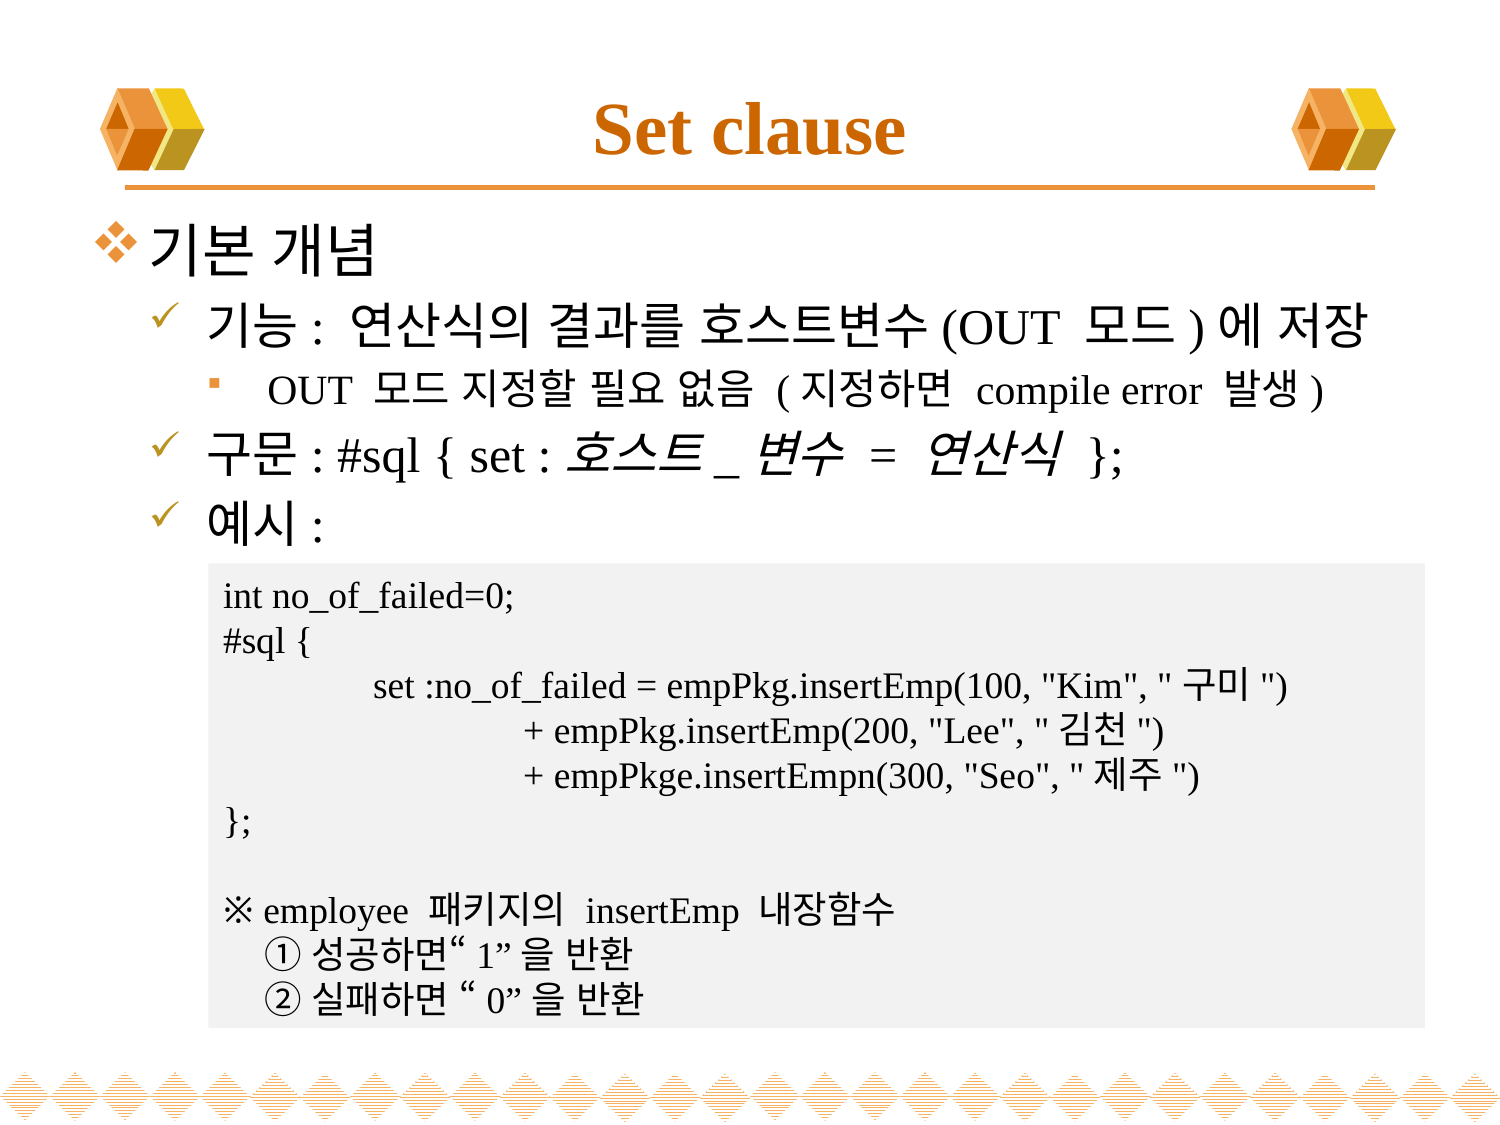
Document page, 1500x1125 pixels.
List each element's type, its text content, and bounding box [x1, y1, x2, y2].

list 기본 개념 기능: 연산식의 결과를 호스트변수(OUT 모드)에 저장 OUT 모드 지정할 필요 없음 (지정하면 compile error 발생) 구문: #sql { set :호스트_변수 = 연산식 }; 예시: [75, 202, 1425, 582]
text_box int no_of_failed=0; #sql { set :no_of_failed = empPkg.insertEmp(100, "Kim", "구미") + empPkg.insertEmp(200, "Lee", "김천") + empPkge.insertEmpn(300, "Seo", "제주") }; ※ employee 패키지의 insertEmp 내장함수 ①성공하면“1”을 반환 ②실패하면 “0”을 반환 [208, 563, 1425, 1029]
title Set clause [75, 67, 1425, 182]
